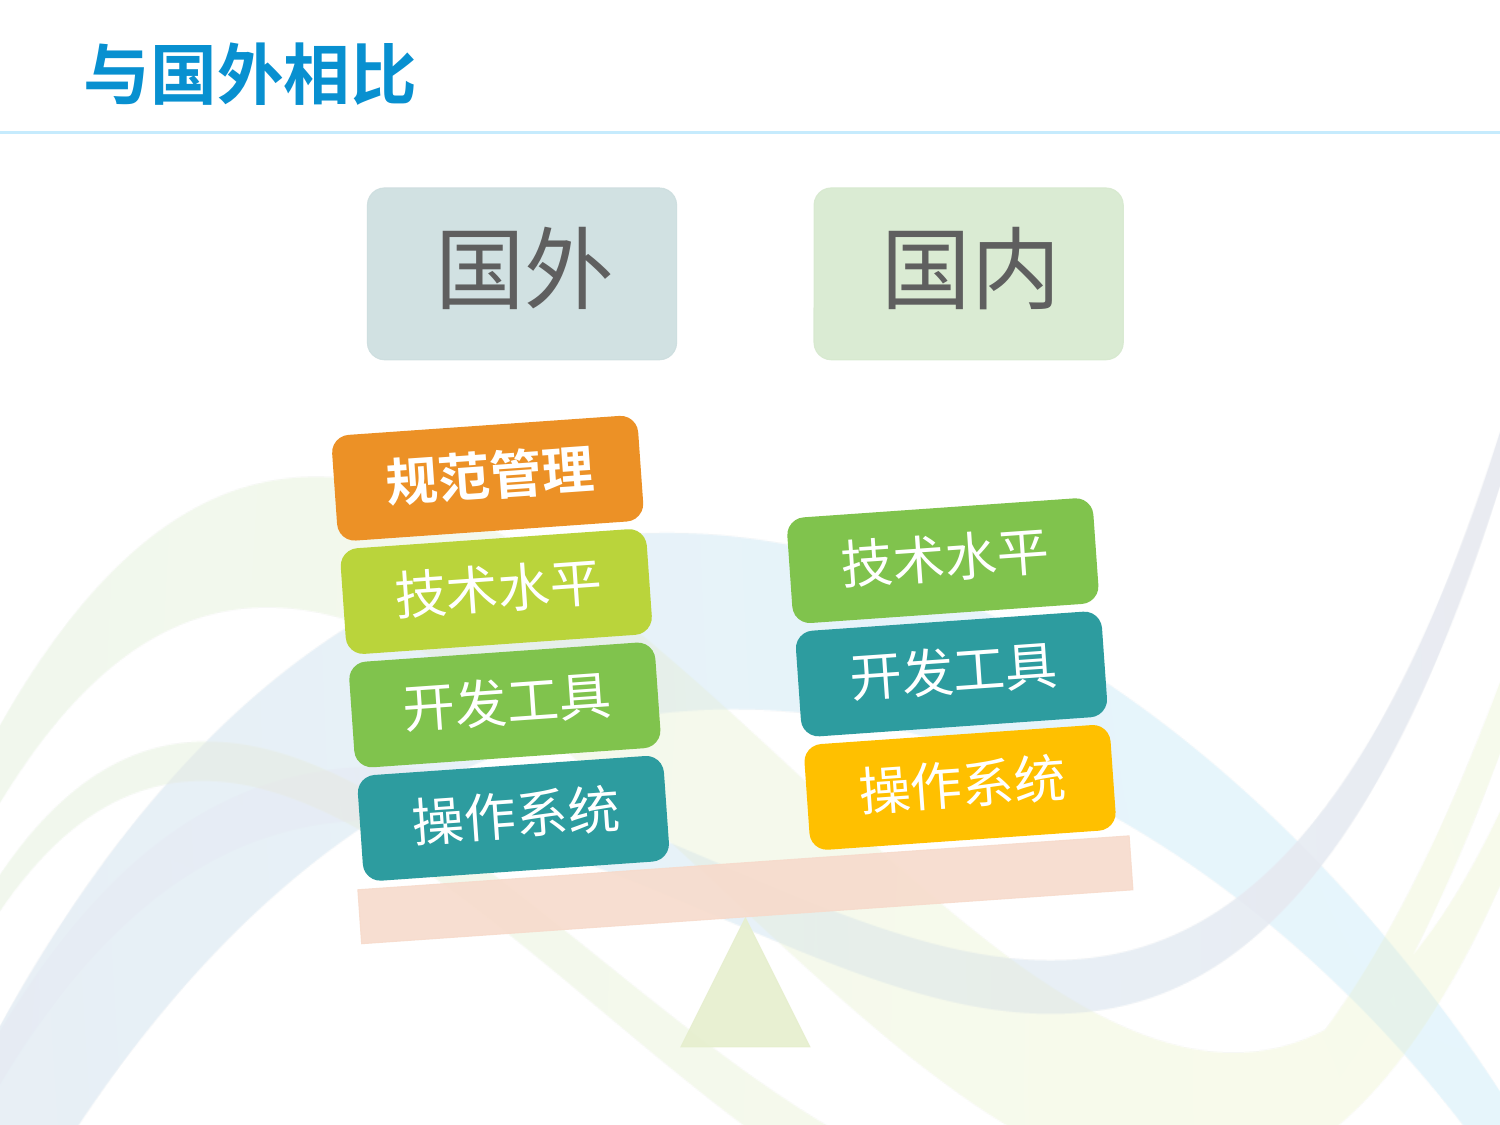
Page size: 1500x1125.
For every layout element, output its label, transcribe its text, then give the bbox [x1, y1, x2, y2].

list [88, 187, 1403, 1047]
title 与国外相比 [68, 6, 1429, 122]
